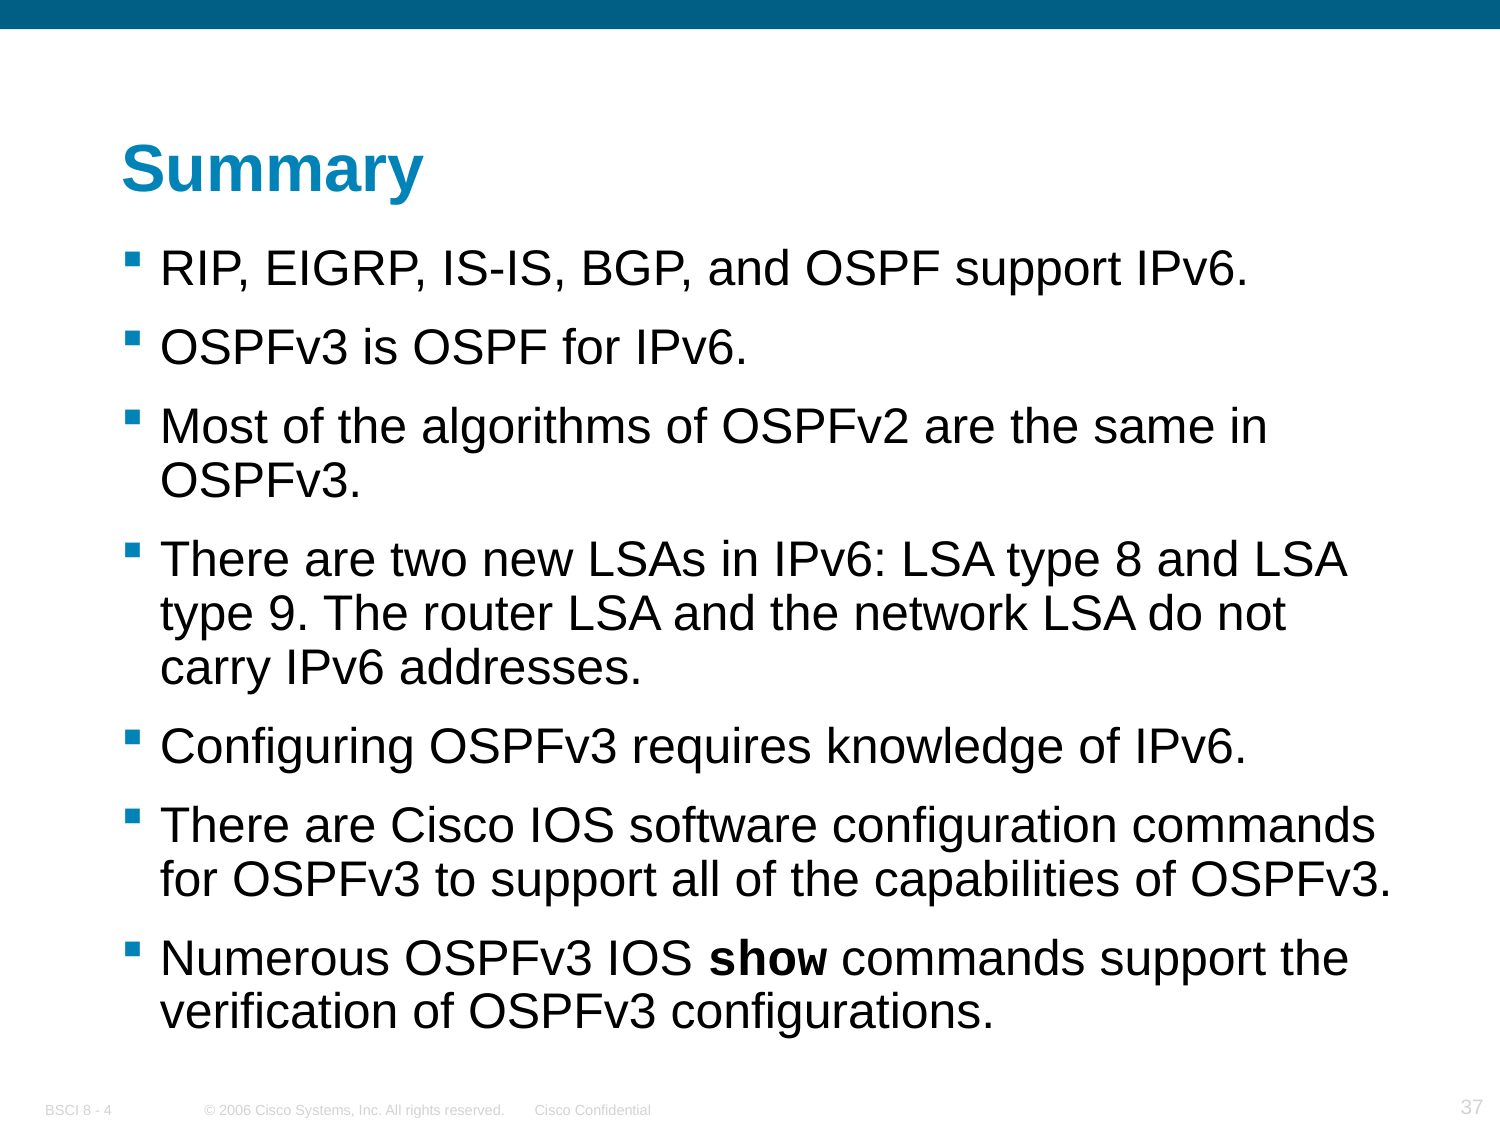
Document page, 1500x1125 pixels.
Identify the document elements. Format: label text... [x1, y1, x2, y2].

title Summary [107, 74, 1444, 213]
list RIP, EIGRP, IS-IS, BGP, and OSPF support IPv6. OSPFv3 is OSPF for IPv6. Most of the algorithms of OSPFv2 are the same in OSPFv3. There are two new LSAs in IPv6: LSA type 8 and LSA type 9. The router LSA and the network LSA do not carry IPv6 addresses. Configuring OSPFv3 requires knowledge of IPv6. There are Cisco IOS software configuration commands for OSPFv3 to support all of the capabilities of OSPFv3. Numerous OSPFv3 IOS show commands support the verification of OSPFv3 configurations. [107, 235, 1411, 1033]
